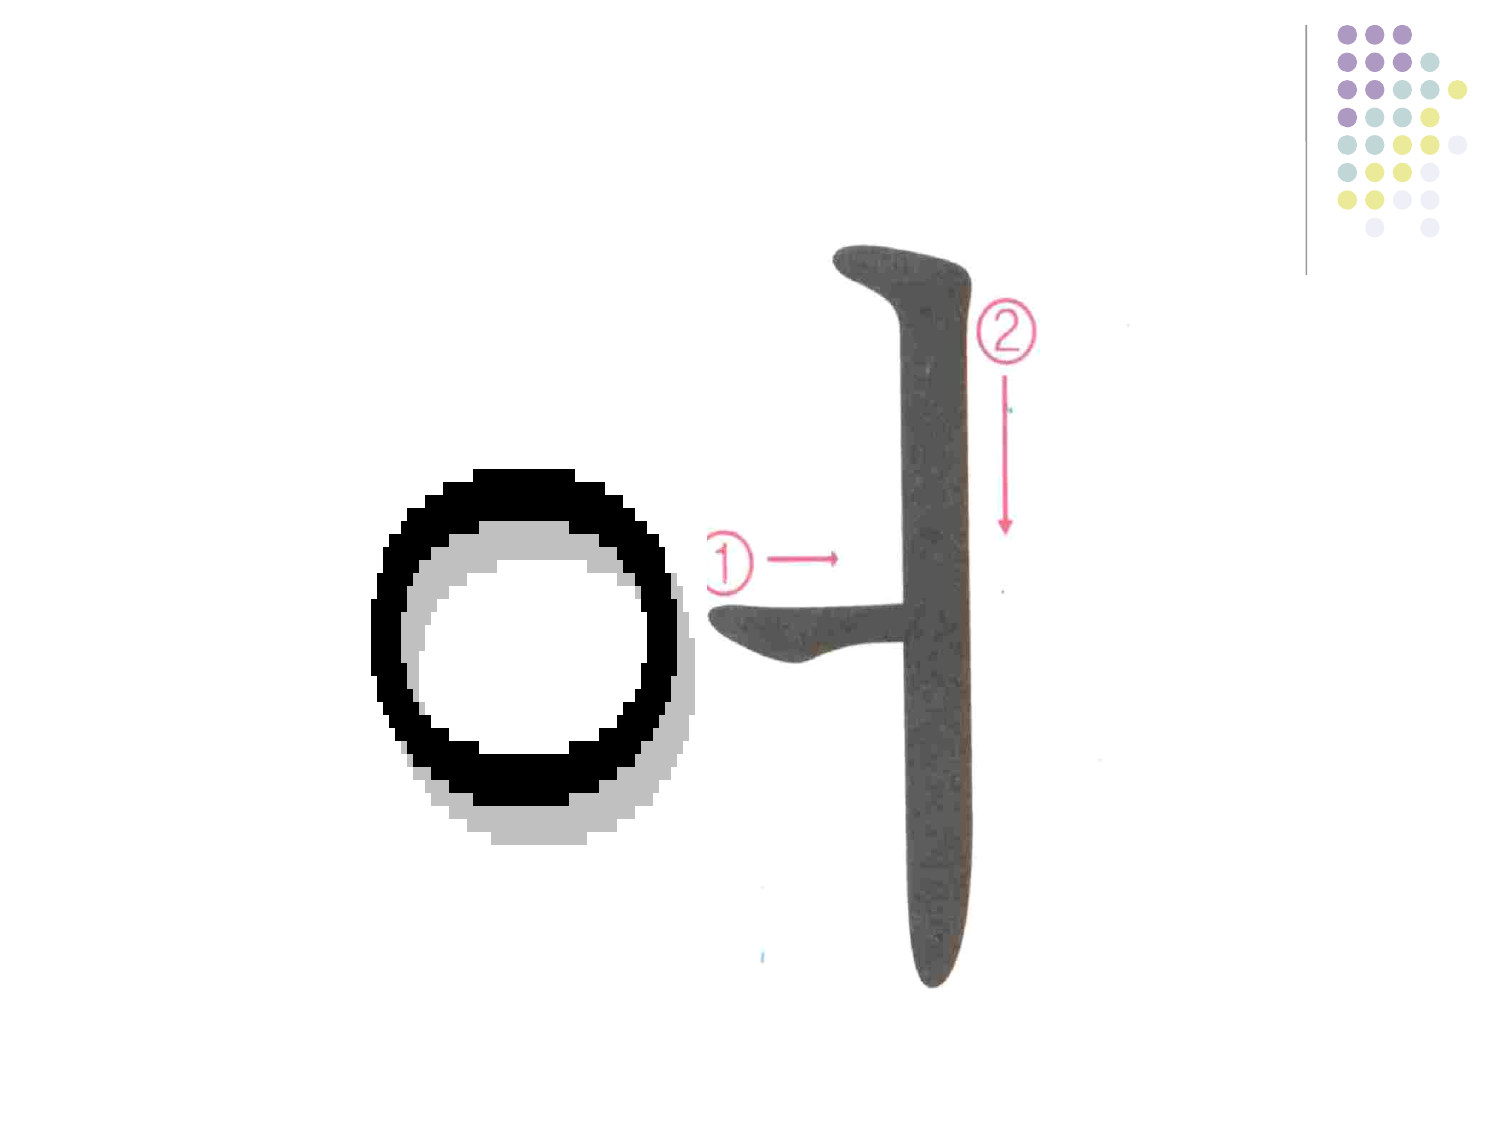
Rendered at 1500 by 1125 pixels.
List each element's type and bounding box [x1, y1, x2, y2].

picture [336, 196, 1259, 1024]
